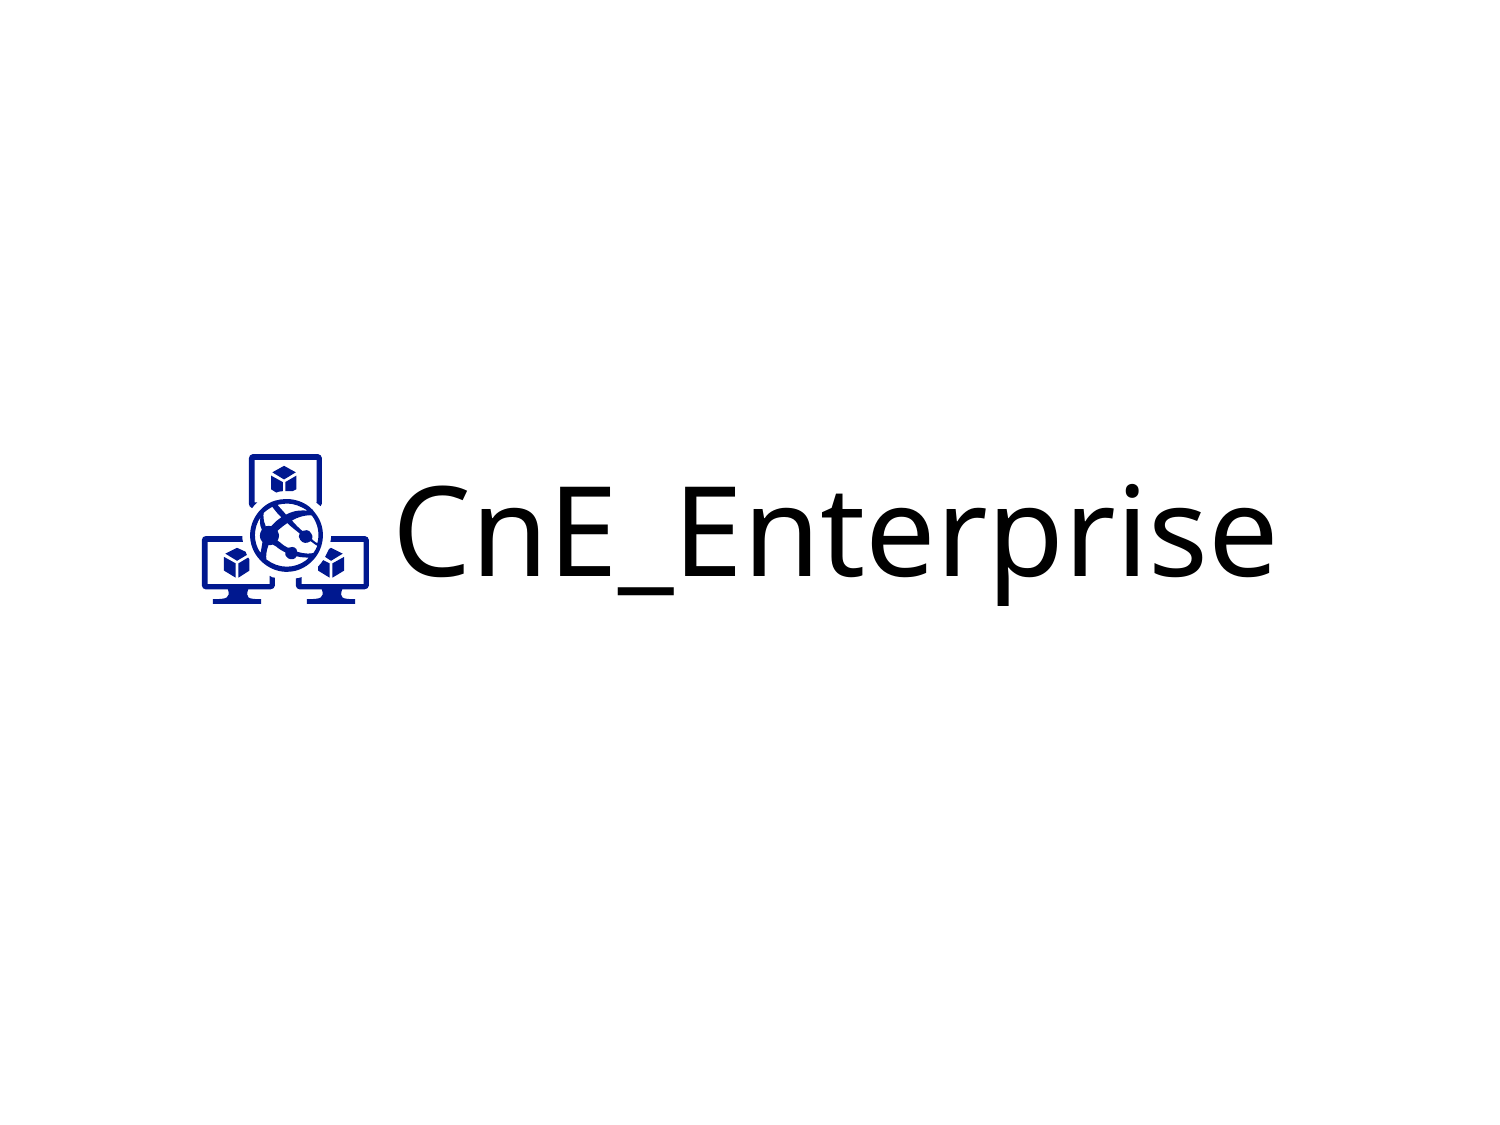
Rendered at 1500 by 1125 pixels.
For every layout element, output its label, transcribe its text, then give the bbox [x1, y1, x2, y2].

text_box [248, 454, 322, 509]
text_box [250, 499, 323, 572]
title CnE_Enterprise [344, 427, 1329, 611]
text_box [201, 536, 275, 604]
text_box [295, 536, 369, 604]
